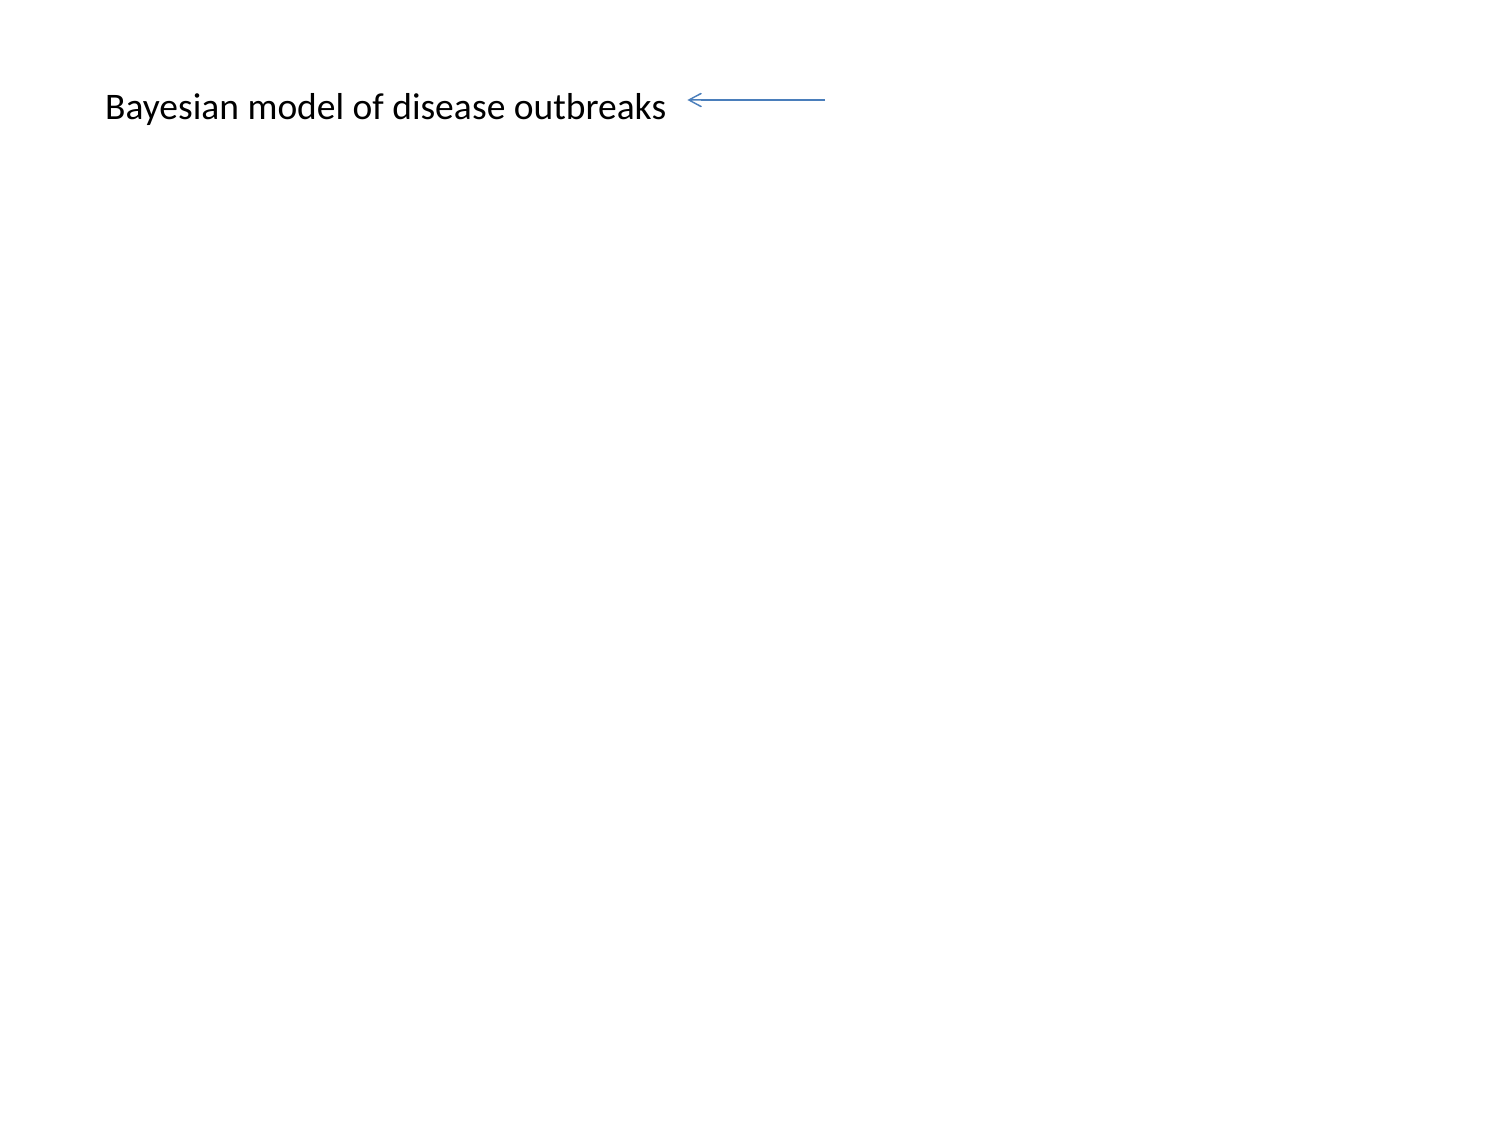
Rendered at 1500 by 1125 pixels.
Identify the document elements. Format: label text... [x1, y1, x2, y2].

text_box Bayesian model of disease outbreaks [90, 74, 682, 135]
